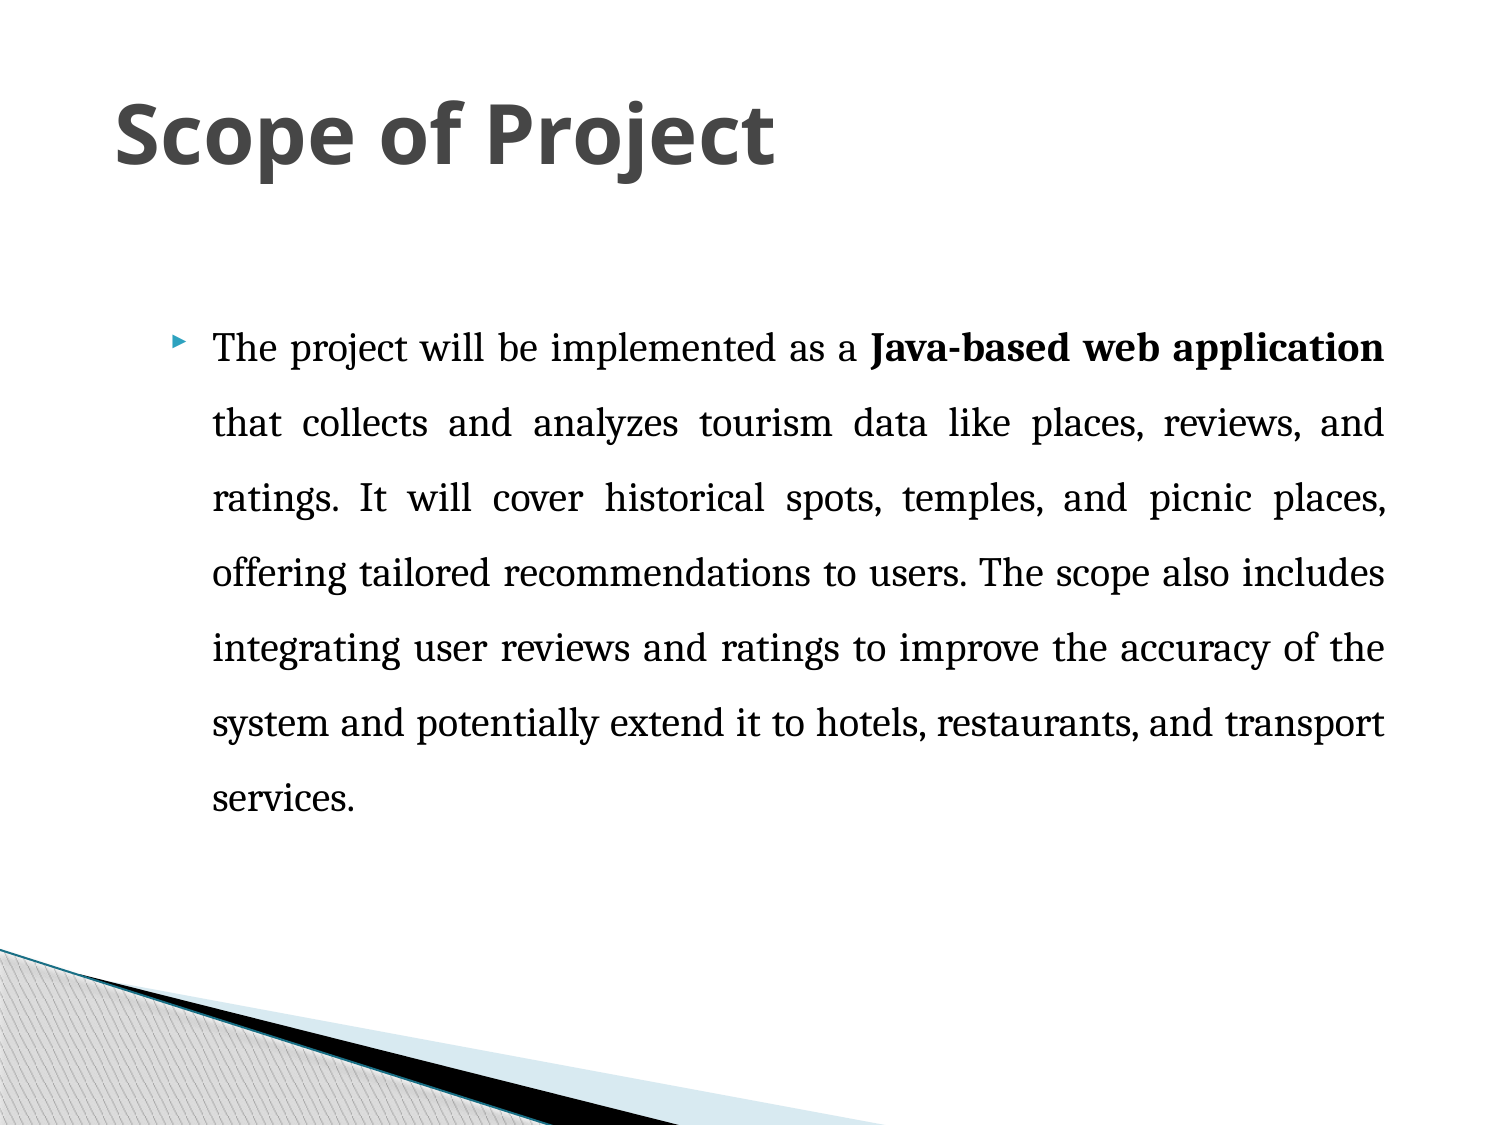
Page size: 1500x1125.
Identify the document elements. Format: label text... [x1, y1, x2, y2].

title Scope of Project [99, 62, 1313, 200]
list The project will be implemented as a Java-based web application that collects and analyzes tourism data like places, reviews, and ratings. It will cover historical spots, temples, and picnic places, offering tailored recommendations to users. The scope also includes integrating user reviews and ratings to improve the accuracy of the system and potentially extend it to hotels, restaurants, and transport services. [137, 287, 1400, 888]
